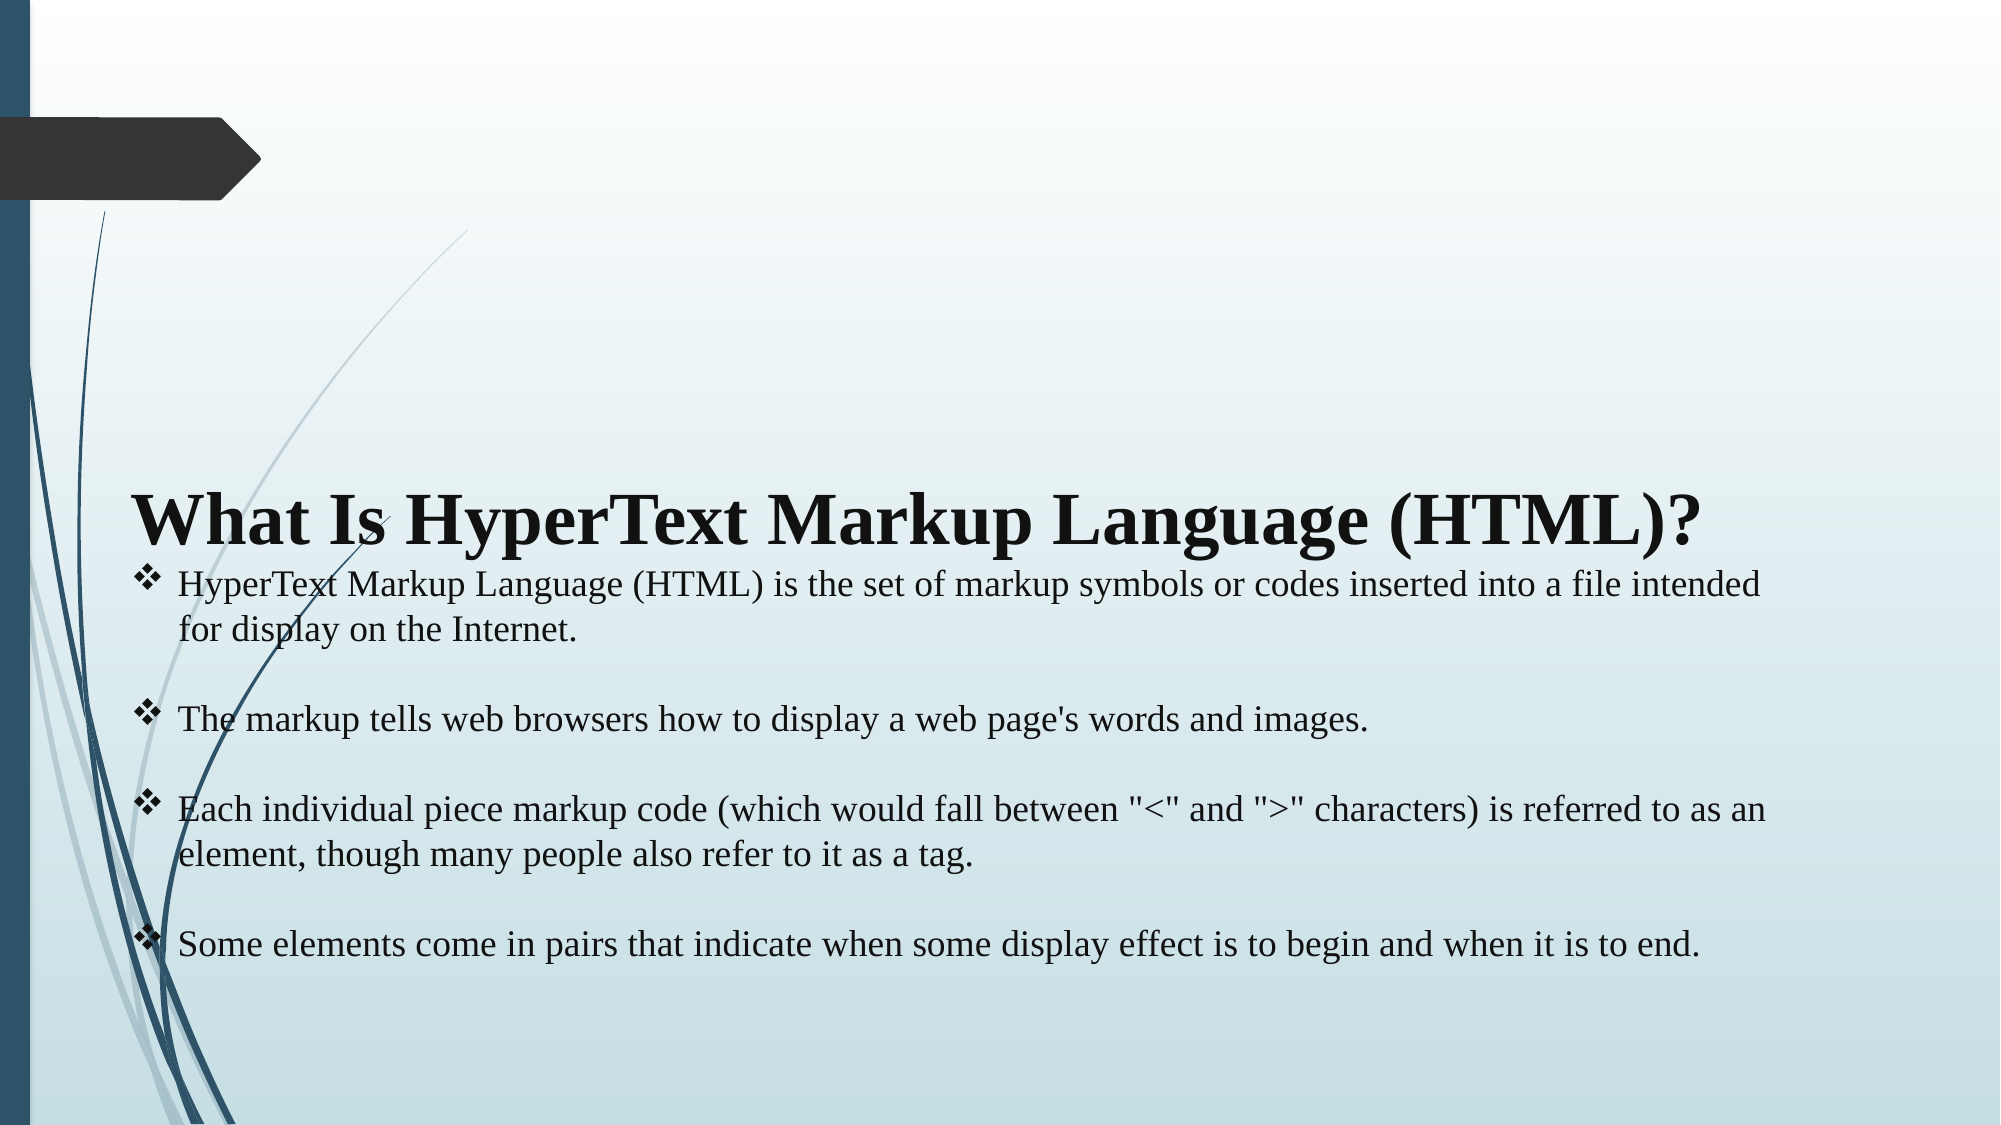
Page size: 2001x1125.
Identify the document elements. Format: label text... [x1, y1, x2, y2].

text_box [116, 70, 230, 286]
text_box What Is HyperText Markup Language (HTML)? HyperText Markup Language (HTML) is the set of markup symbols or codes inserted into a file intended for display on the Internet. The markup tells web browsers how to display a web page's words and images. Each individual piece markup code (which would fall between "<" and ">" characters) is referred to as an element, though many people also refer to it as a tag. Some elements come in pairs that indicate when some display effect is to begin and when it is to end. [116, 461, 2000, 1002]
